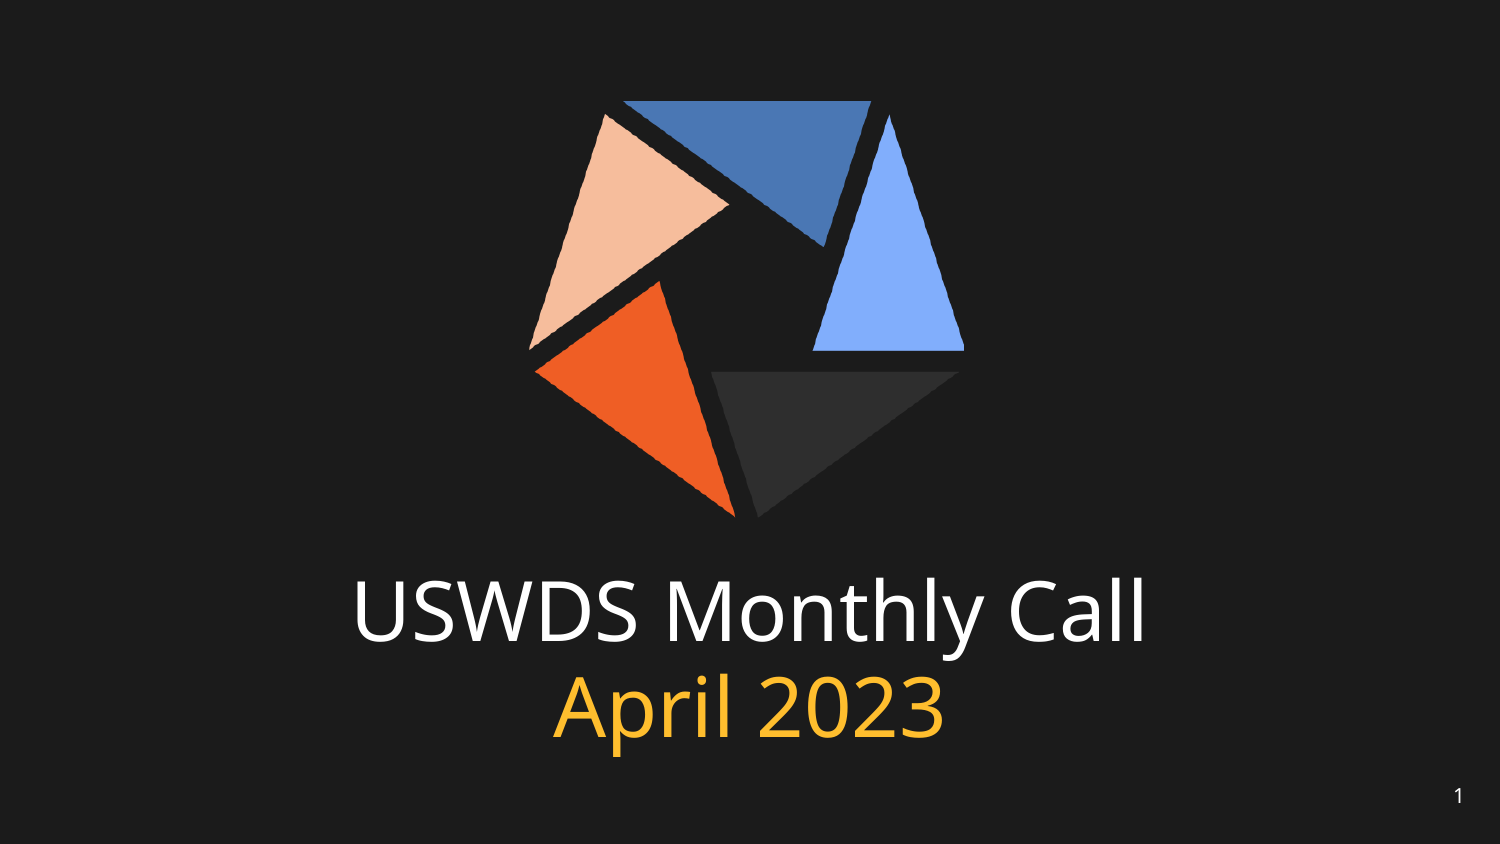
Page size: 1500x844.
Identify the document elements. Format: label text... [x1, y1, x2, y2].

subtitle April 2023 [51, 639, 1449, 770]
title USWDS Monthly Call [51, 543, 1449, 639]
picture [529, 101, 965, 518]
slide_number 1 [1389, 764, 1480, 830]
